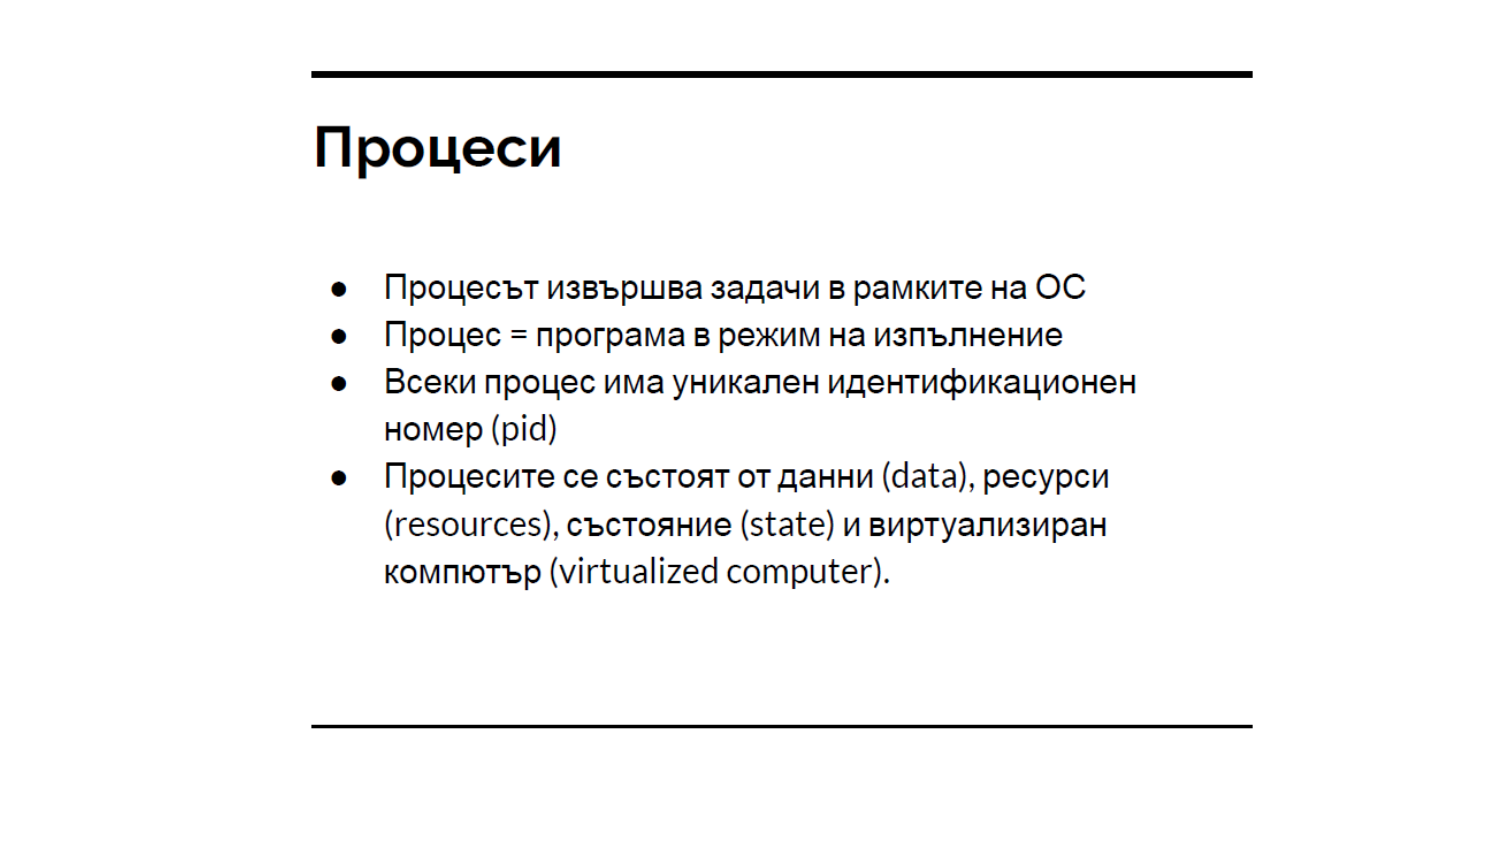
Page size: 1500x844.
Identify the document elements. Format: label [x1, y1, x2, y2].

picture [261, 55, 1270, 741]
